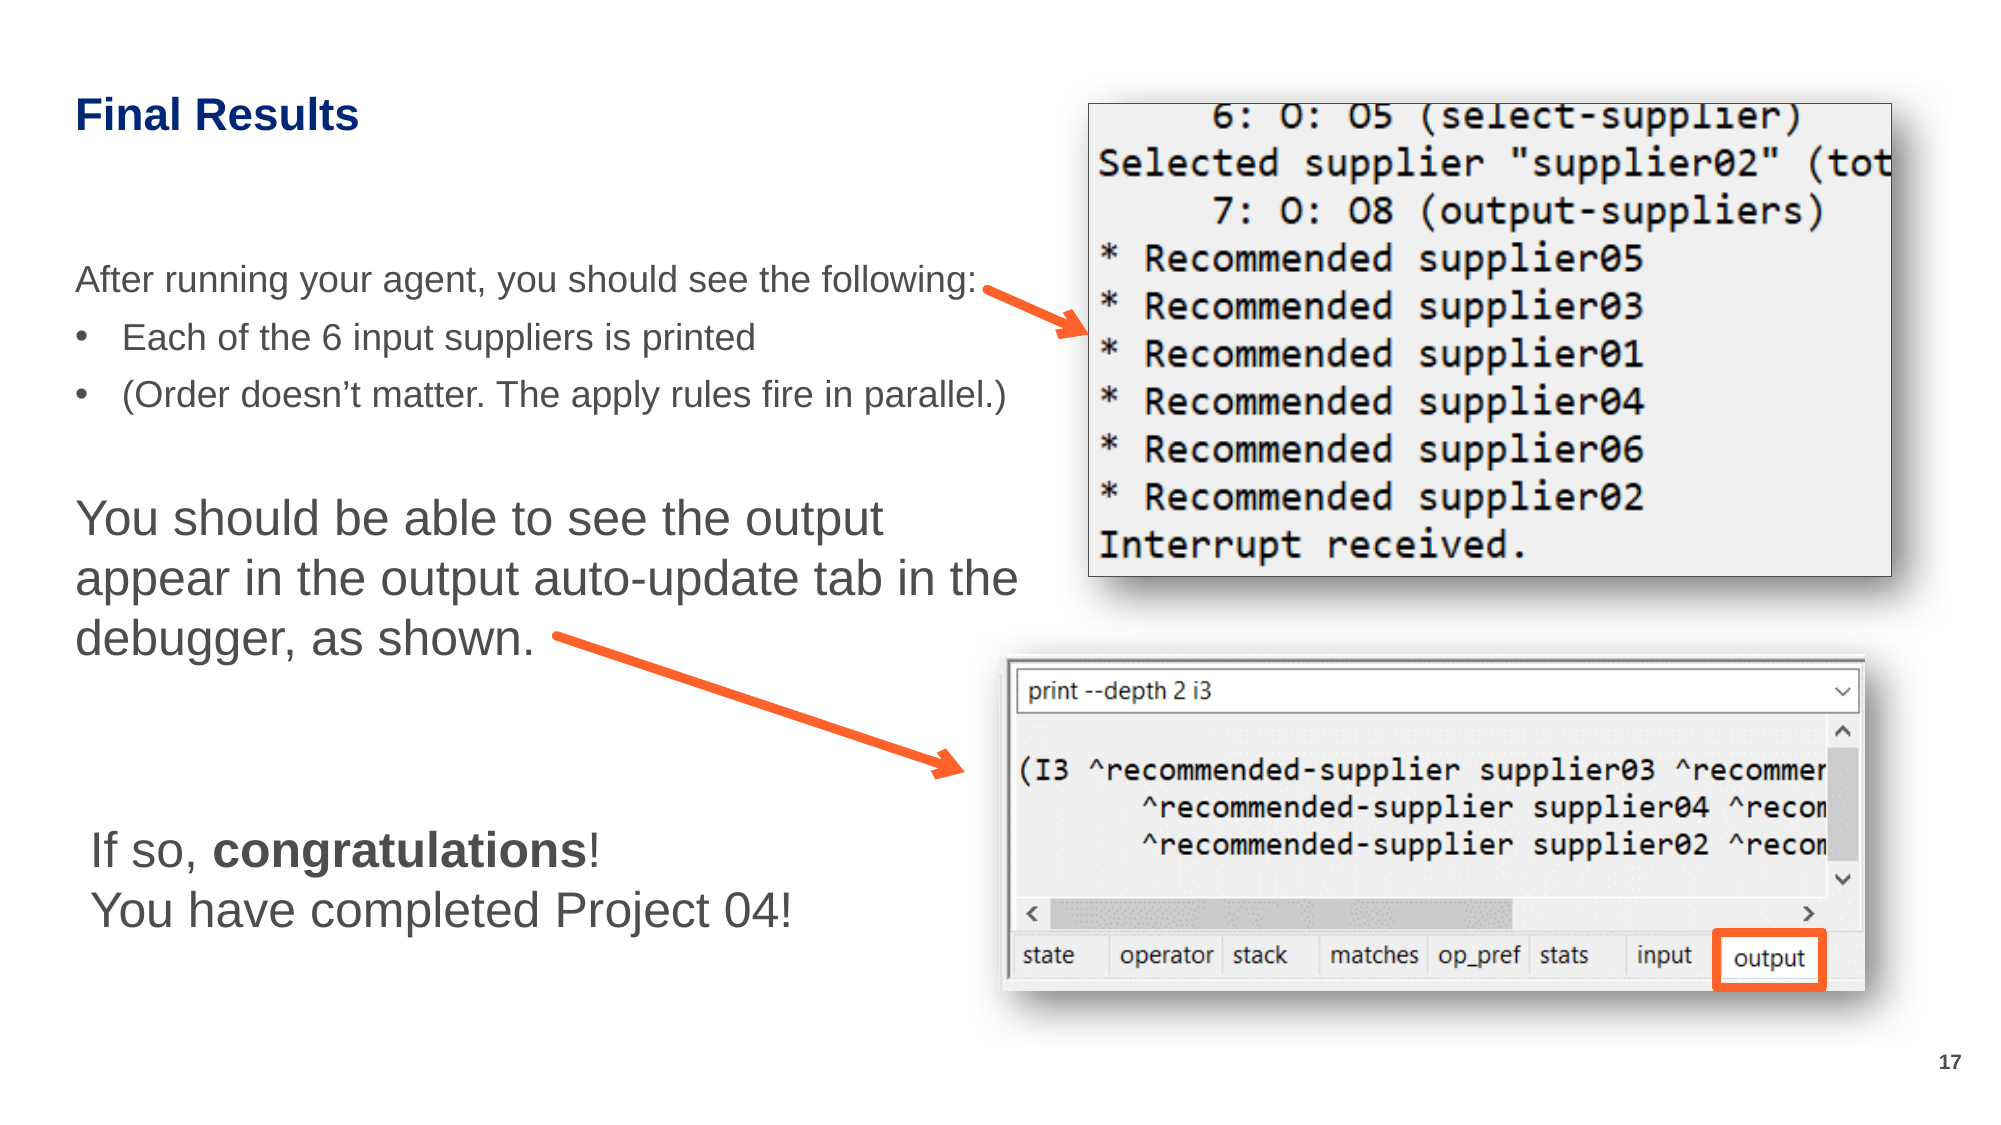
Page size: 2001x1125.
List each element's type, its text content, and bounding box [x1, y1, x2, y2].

title Final Results [75, 91, 1106, 142]
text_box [986, 289, 1089, 335]
text_box If so, congratulations! You have completed Project 04! [75, 810, 888, 946]
list After running your agent, you should see the following: Each of the 6 input suppliers is printed (Order doesn’t matter. The apply rules fire in parallel.) You should be able to see the output appear in the output auto-update tab in the debugger, as shown. [75, 255, 1026, 751]
picture [1088, 103, 1892, 577]
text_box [556, 635, 965, 773]
picture [999, 654, 1865, 991]
